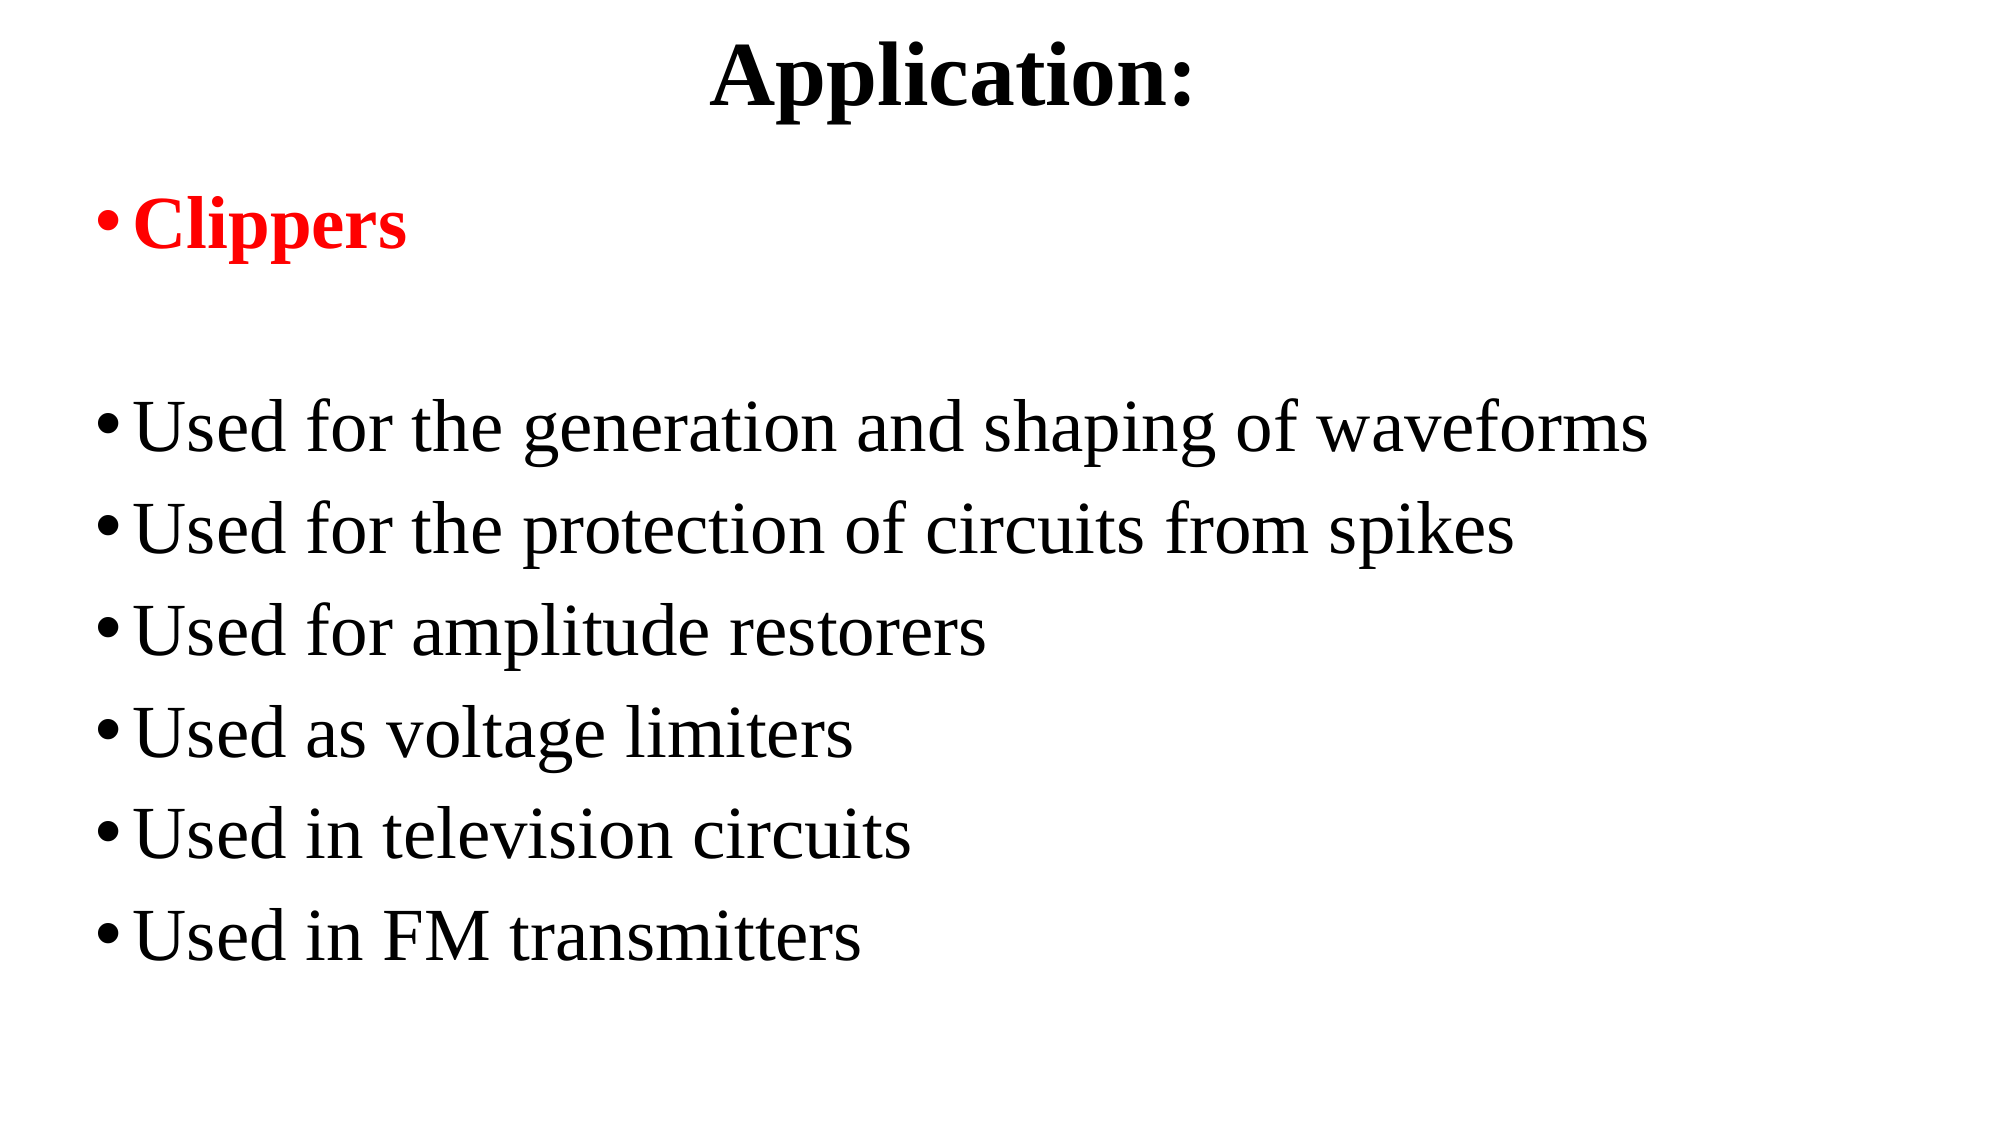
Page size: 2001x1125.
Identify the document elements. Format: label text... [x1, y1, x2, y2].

title Application: [631, 0, 1278, 152]
list Clippers Used for the generation and shaping of waveforms Used for the protection of circuits from spikes Used for amplitude restorers Used as voltage limiters Used in television circuits Used in FM transmitters [80, 175, 1923, 890]
